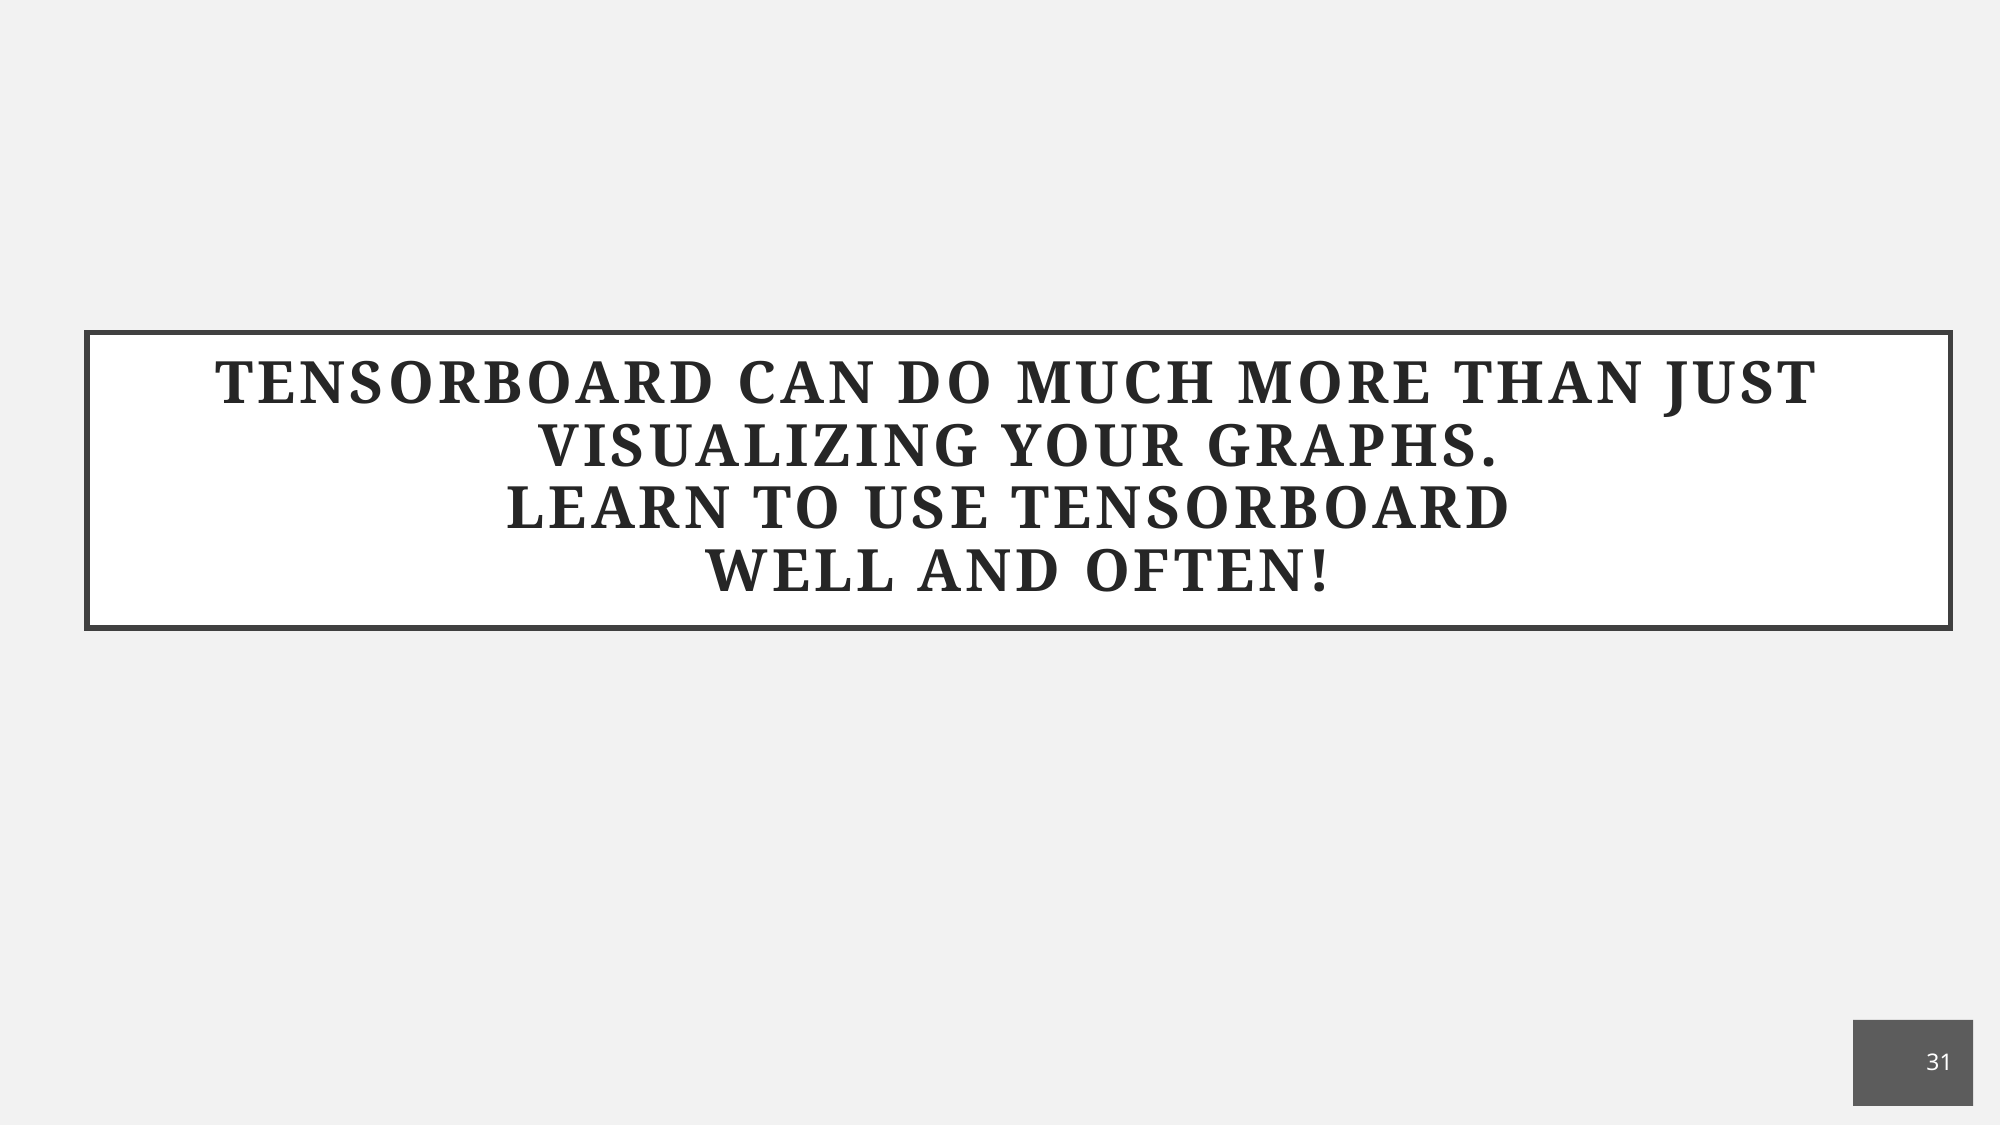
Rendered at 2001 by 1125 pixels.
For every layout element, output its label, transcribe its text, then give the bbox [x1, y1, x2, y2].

slide_number 31 [1853, 1019, 1974, 1106]
title TensorBoard can do much more than just visualizing your graphs. Learn to use TensorBoard well and often! [84, 330, 1953, 631]
